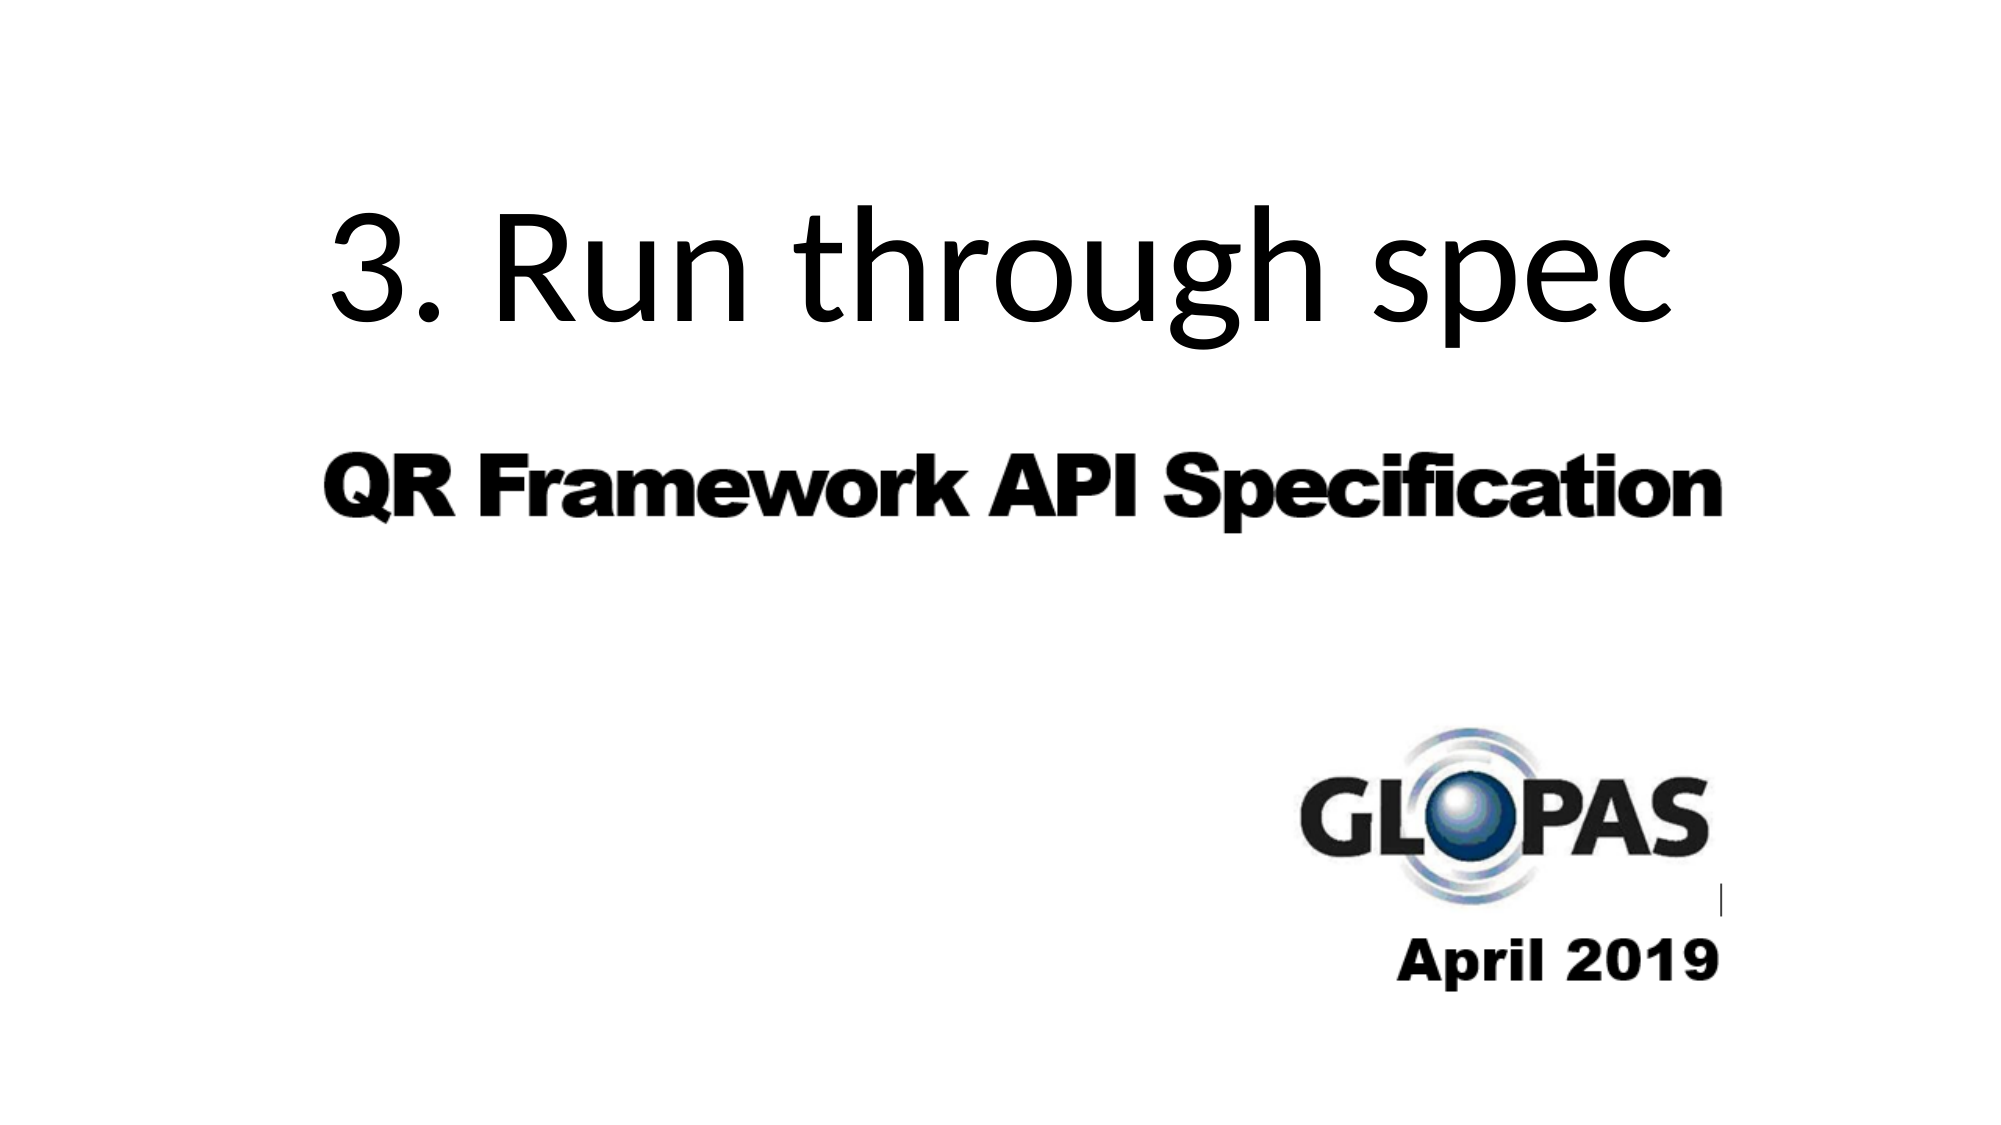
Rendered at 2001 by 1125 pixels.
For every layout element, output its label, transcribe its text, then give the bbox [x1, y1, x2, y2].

text_box 3. Run through spec [0, 175, 2000, 335]
picture [240, 435, 1730, 1070]
